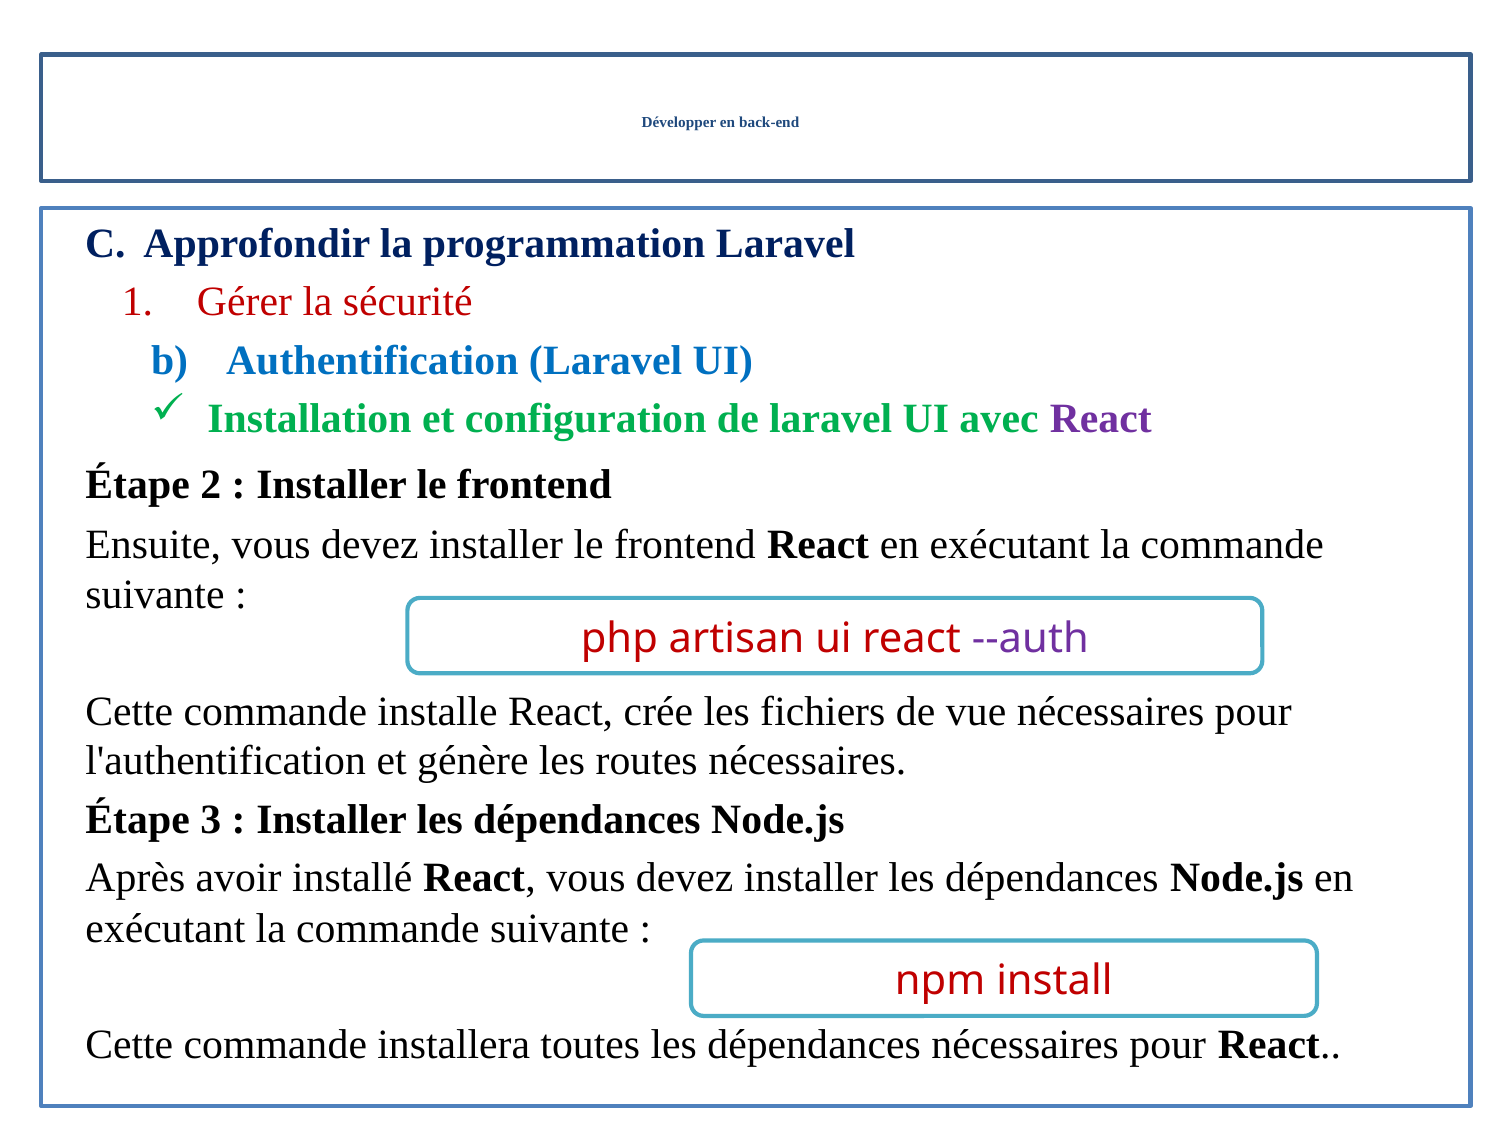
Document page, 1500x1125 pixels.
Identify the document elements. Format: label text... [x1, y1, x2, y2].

title Développer en back-end [100, 68, 1341, 168]
text_box [39, 52, 1473, 183]
text_box php artisan ui react --auth [405, 595, 1265, 676]
list Approfondir la programmation Laravel Gérer la sécurité Authentification (Laravel UI) Installation et configuration de laravel UI avec React Étape 2 : Installer le frontend Ensuite, vous devez installer le frontend React en exécutant la commande suivante : Cette commande installe React, crée les fichiers de vue nécessaires pour l'authentification et génère les routes nécessaires. Étape 3 : Installer les dépendances Node.js Après avoir installé React, vous devez installer les dépendances Node.js en exécutant la commande suivante : Cette commande installera toutes les dépendances nécessaires pour React.. [39, 206, 1473, 1108]
text_box npm install [688, 938, 1320, 1019]
